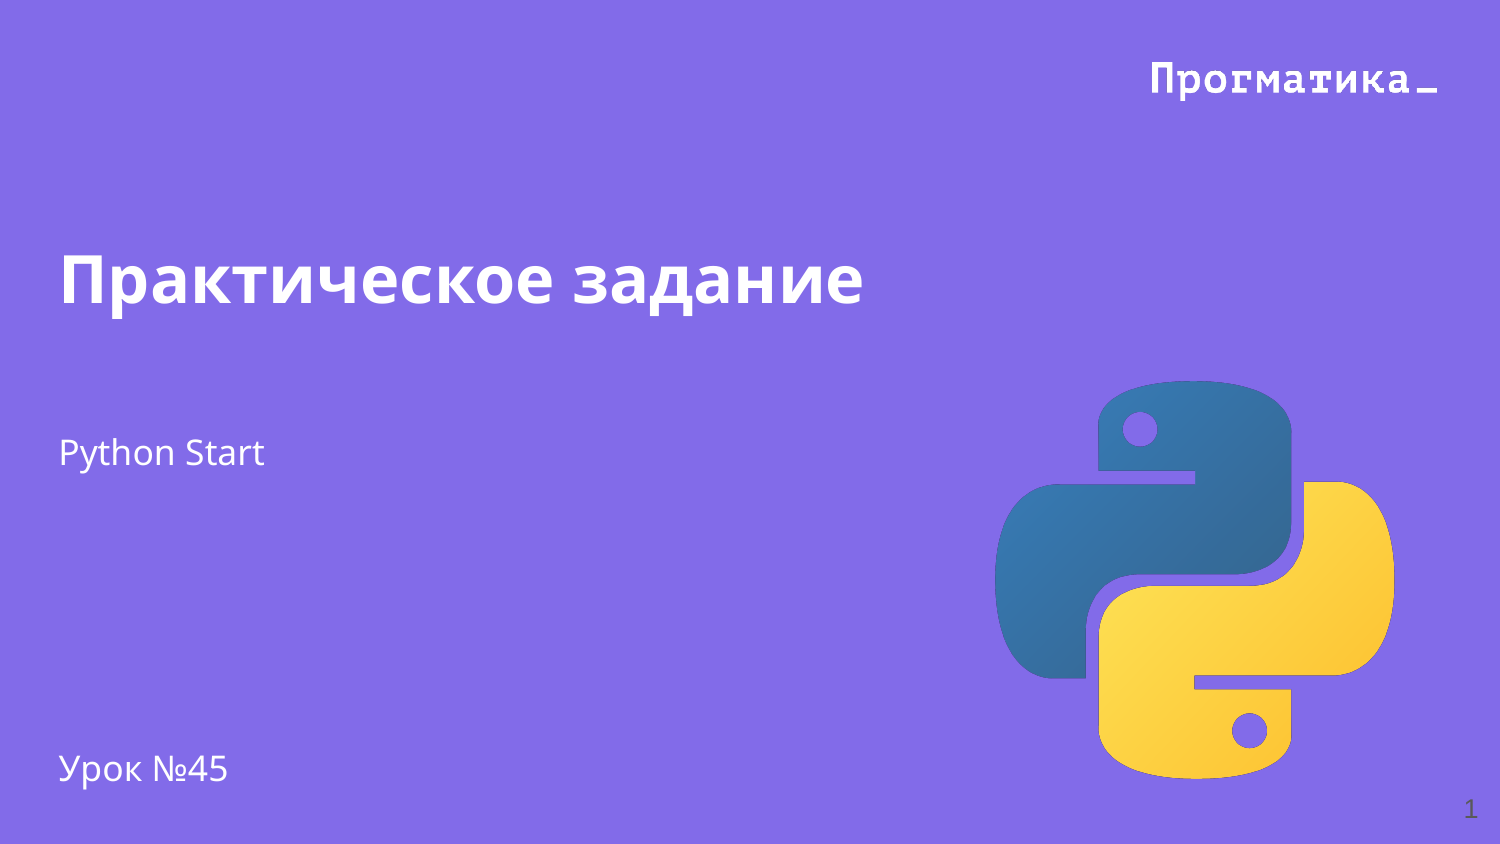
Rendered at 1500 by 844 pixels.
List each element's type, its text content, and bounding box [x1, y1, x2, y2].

text_box Практическое задание [47, 226, 1359, 400]
text_box Python Start [47, 421, 383, 504]
picture [995, 381, 1395, 780]
slide_number ‹#› [1403, 779, 1494, 844]
text_box Урок №45 [47, 738, 406, 821]
picture [1152, 62, 1437, 101]
